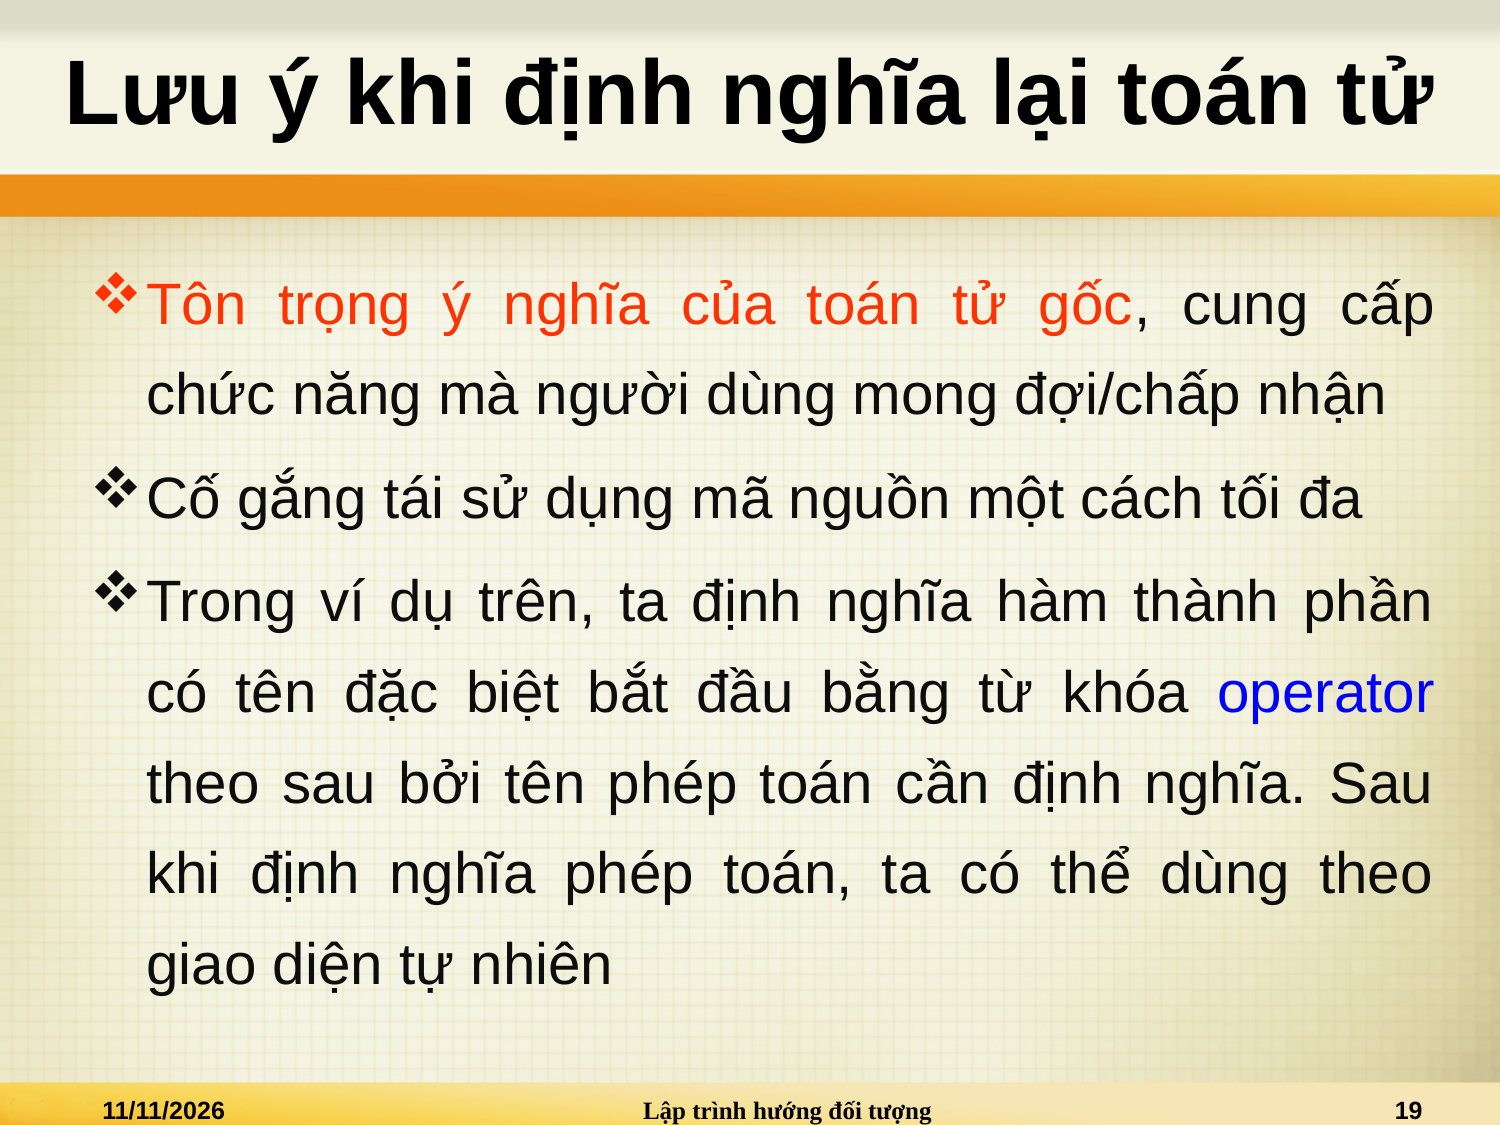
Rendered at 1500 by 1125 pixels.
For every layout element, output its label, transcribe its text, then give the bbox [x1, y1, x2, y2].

title Lưu ý khi định nghĩa lại toán tử [0, 0, 1500, 175]
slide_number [87, 1087, 438, 1125]
list Tôn trọng ý nghĩa của toán tử gốc, cung cấp chức năng mà người dùng mong đợi/chấp nhận Cố gắng tái sử dụng mã nguồn một cách tối đa Trong ví dụ trên, ta định nghĩa hàm thành phần có tên đặc biệt bắt đầu bằng từ khóa operator theo sau bởi tên phép toán cần định nghĩa. Sau khi định nghĩa phép toán, ta có thể dùng theo giao diện tự nhiên [75, 237, 1450, 1050]
slide_number 19 [1087, 1087, 1438, 1125]
picture [0, 175, 1500, 1125]
footer Lập trình hướng đối tượng [549, 1087, 1025, 1125]
